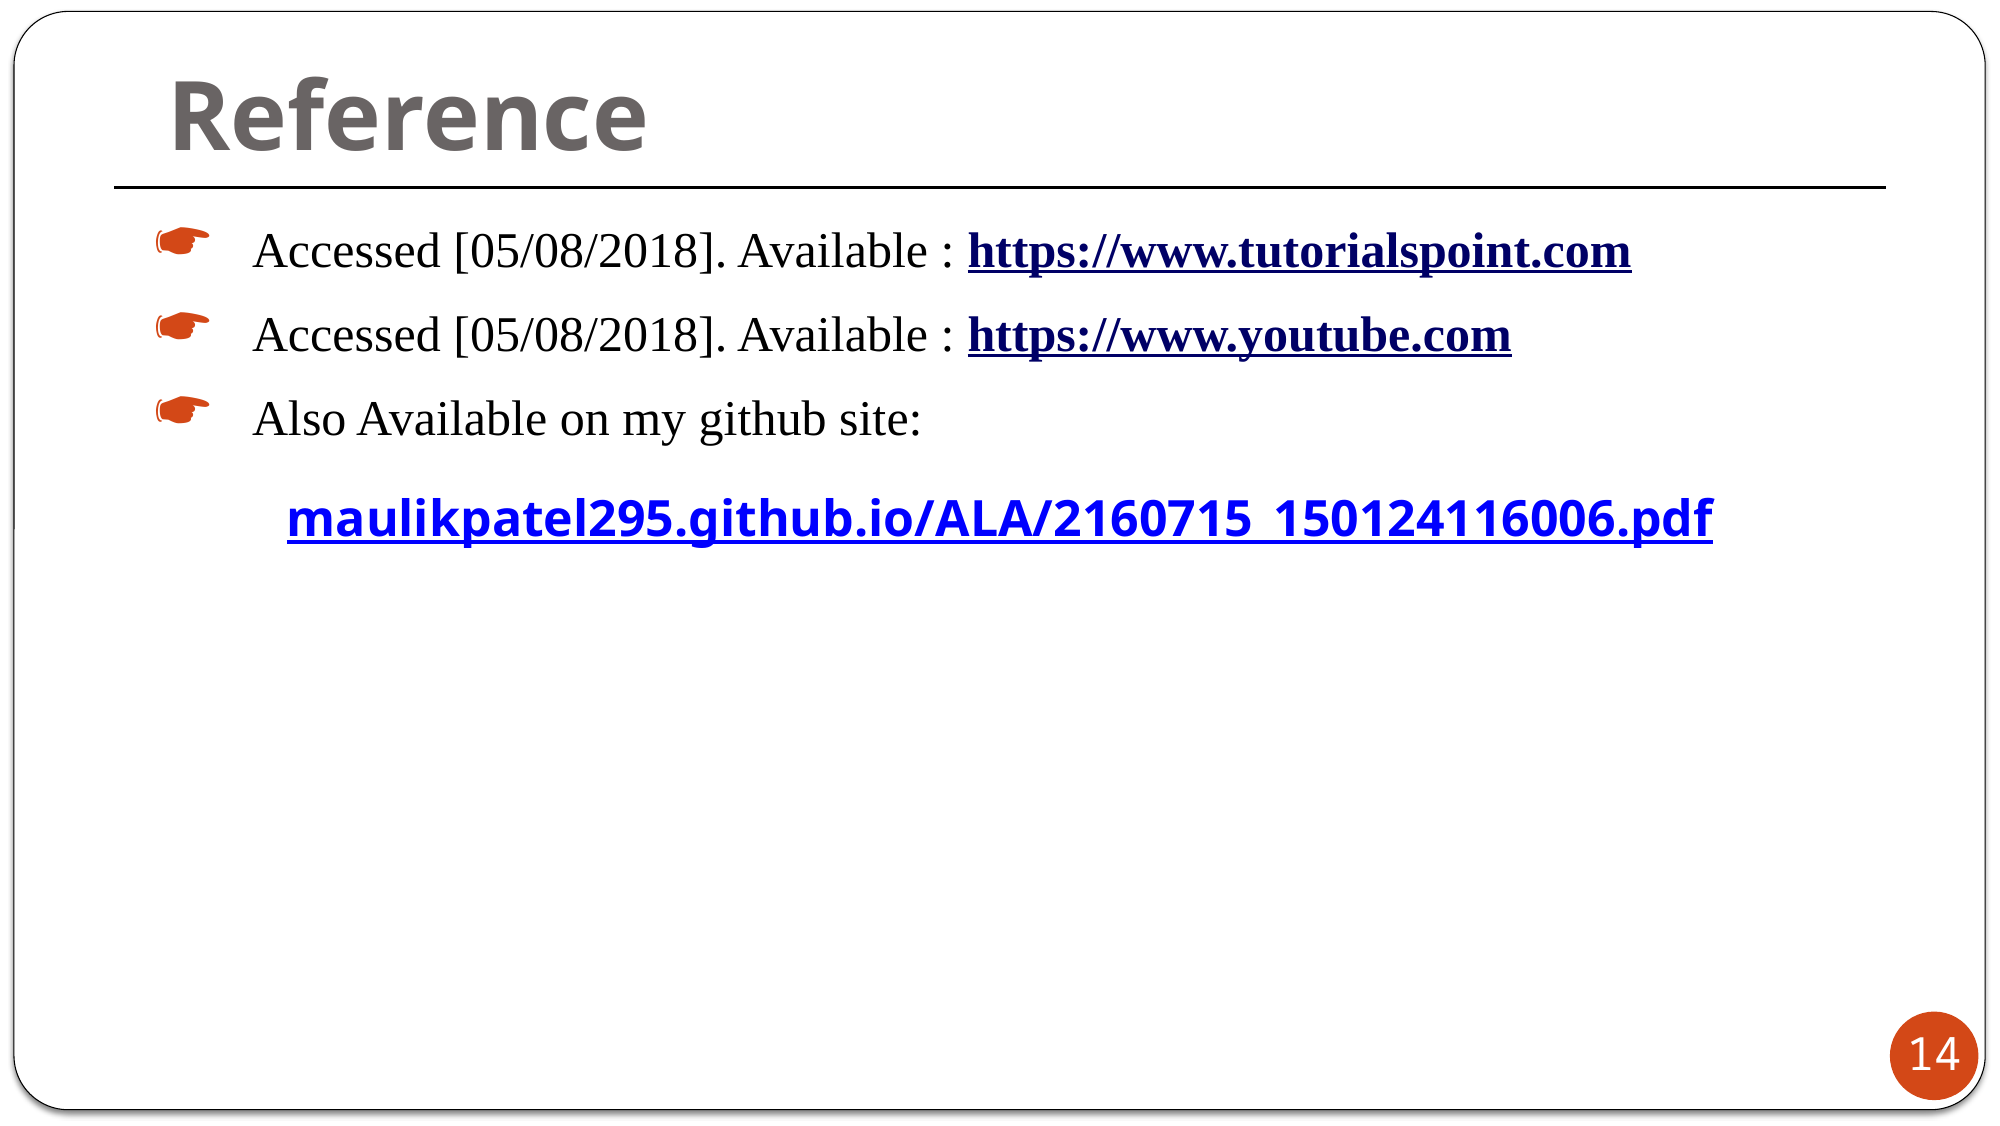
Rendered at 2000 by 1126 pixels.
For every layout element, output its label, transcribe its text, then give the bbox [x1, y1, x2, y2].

title Reference [150, 45, 1850, 186]
slide_number 14 [1889, 1011, 1979, 1101]
list Accessed [05/08/2018]. Available : https://www.tutorialspoint.com Accessed [05/08/2018]. Available : https://www.youtube.com Also Available on my github site: maulikpatel295.github.io/ALA/2160715_150124116006.pdf [131, 199, 1869, 1038]
